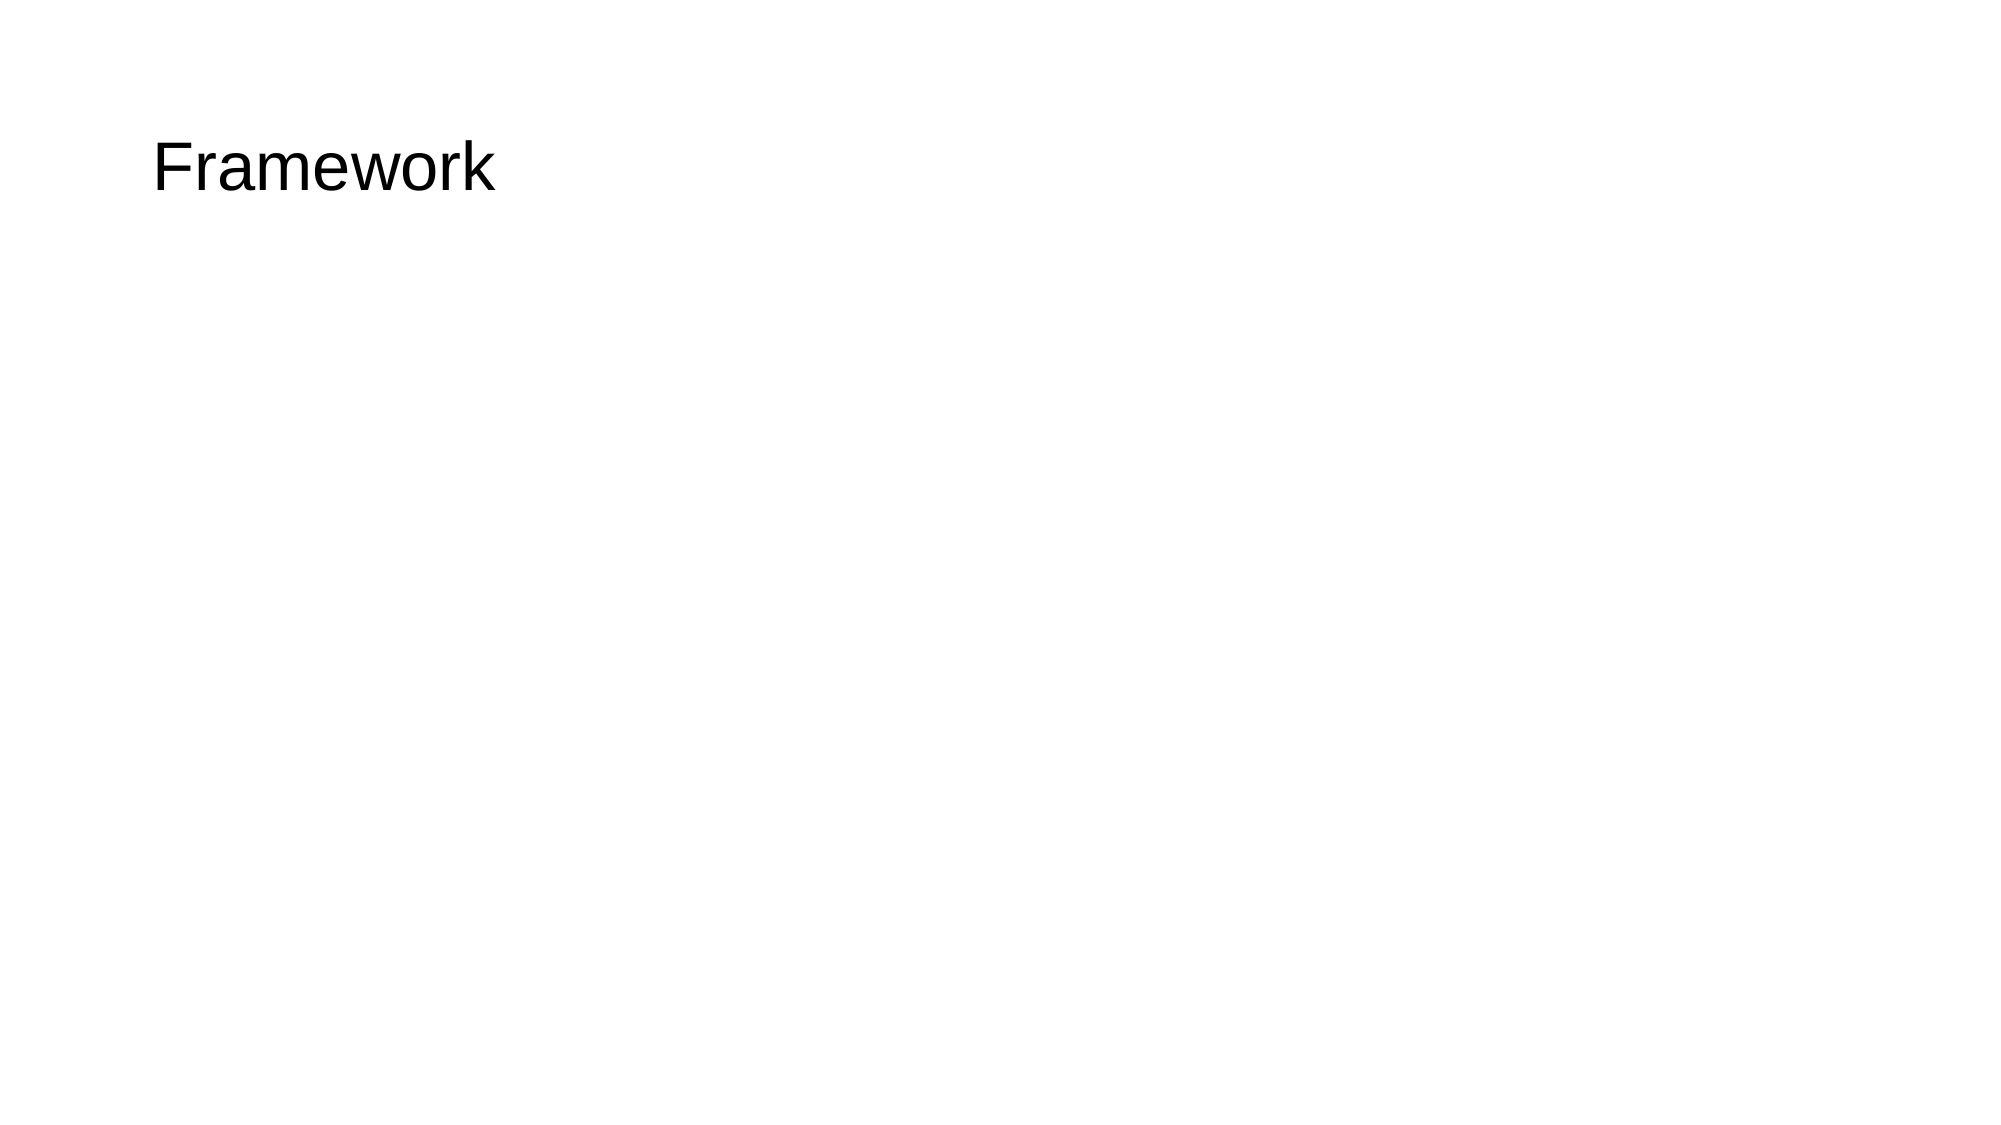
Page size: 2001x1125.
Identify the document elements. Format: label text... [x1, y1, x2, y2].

title Framework [137, 59, 1863, 278]
